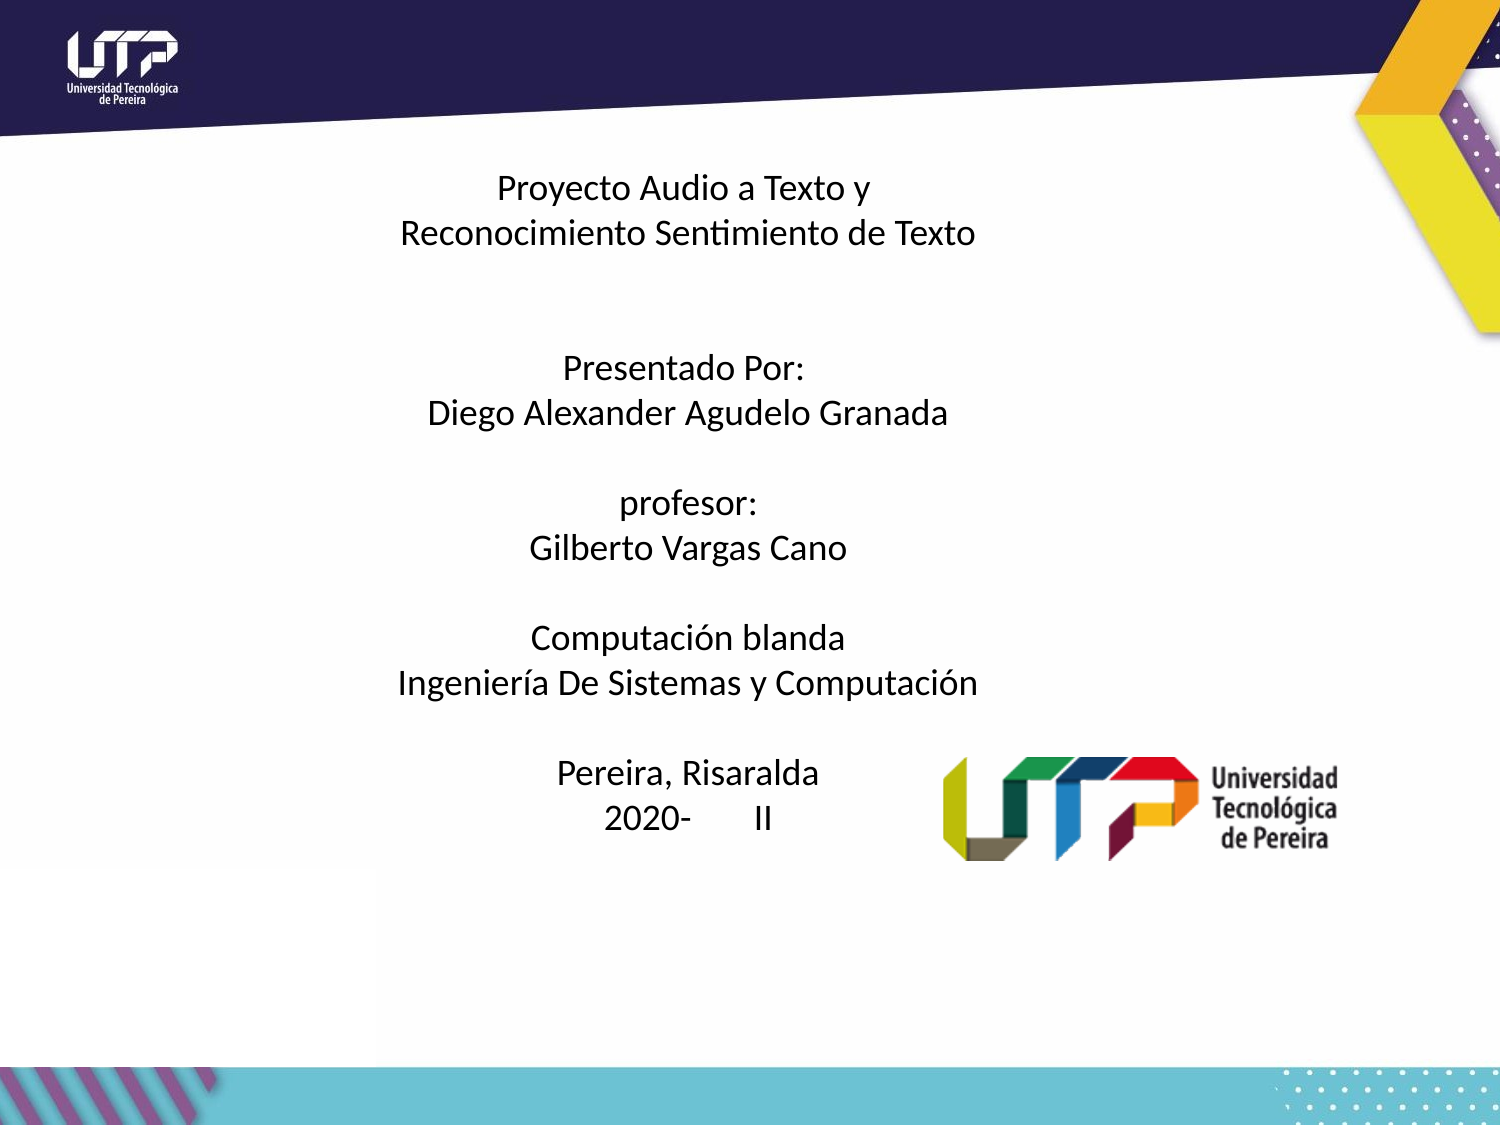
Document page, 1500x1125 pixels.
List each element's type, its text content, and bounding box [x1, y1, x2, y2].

picture [0, 0, 1500, 1125]
title Proyecto Audio a Texto y Reconocimiento Sentimiento de Texto Presentado Por: Diego Alexander Agudelo Granada profesor: Gilberto Vargas Cano Computación blanda Ingeniería De Sistemas y Computación Pereira, Risaralda 2020- II [112, 162, 1265, 890]
